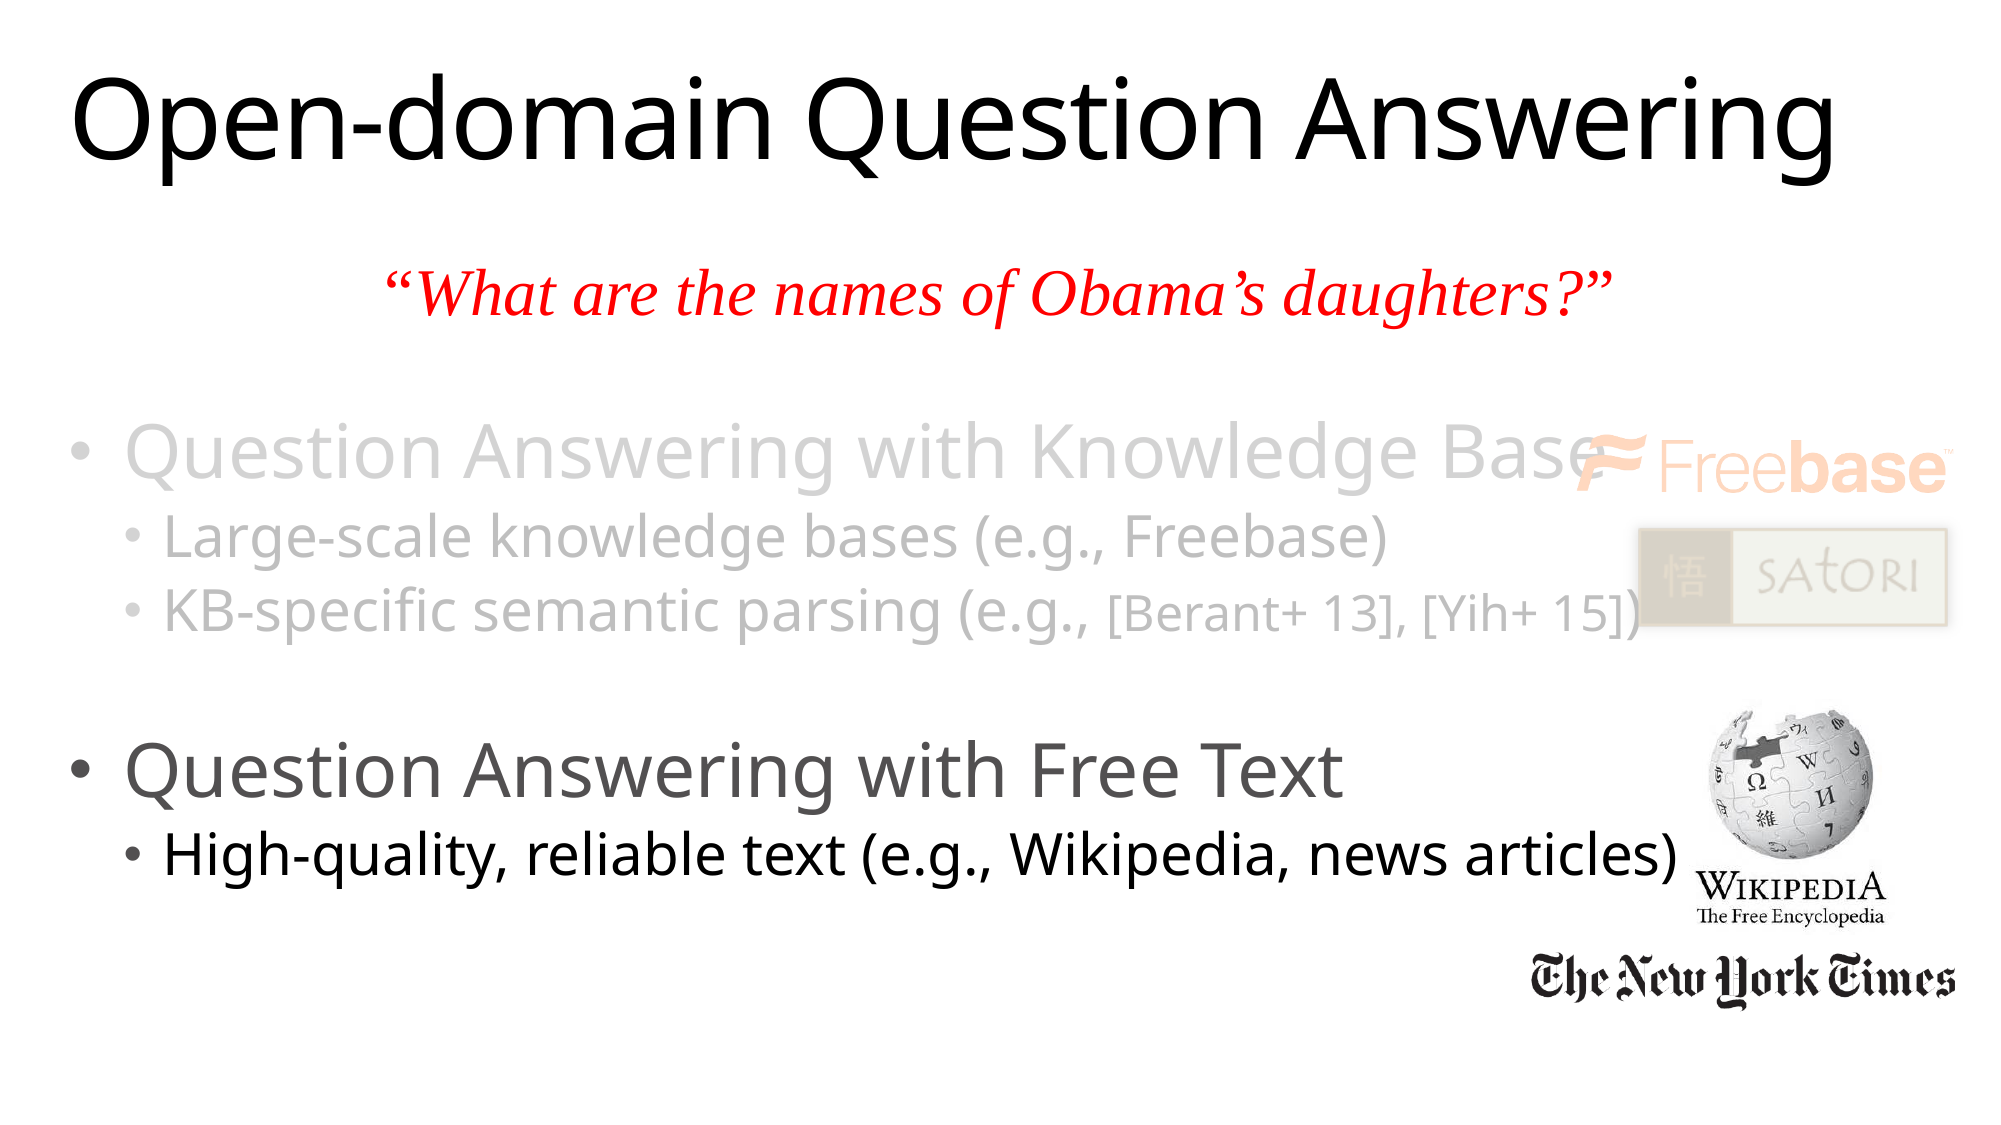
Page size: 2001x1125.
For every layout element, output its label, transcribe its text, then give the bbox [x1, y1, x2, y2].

text_box [32, 385, 2000, 657]
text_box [1530, 685, 1957, 1014]
list Question Answering with Knowledge Base Large-scale knowledge bases (e.g., Freebase) KB-specific semantic parsing (e.g., [Berant+ 13], [Yih+ 15]) Question Answering with Free Text High-quality, reliable text (e.g., Wikipedia, news articles) [44, 657, 1957, 921]
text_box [1572, 428, 1968, 670]
title Open-domain Question Answering [44, 47, 1957, 196]
text_box “What are the names of Obama’s daughters?” [317, 224, 1683, 353]
